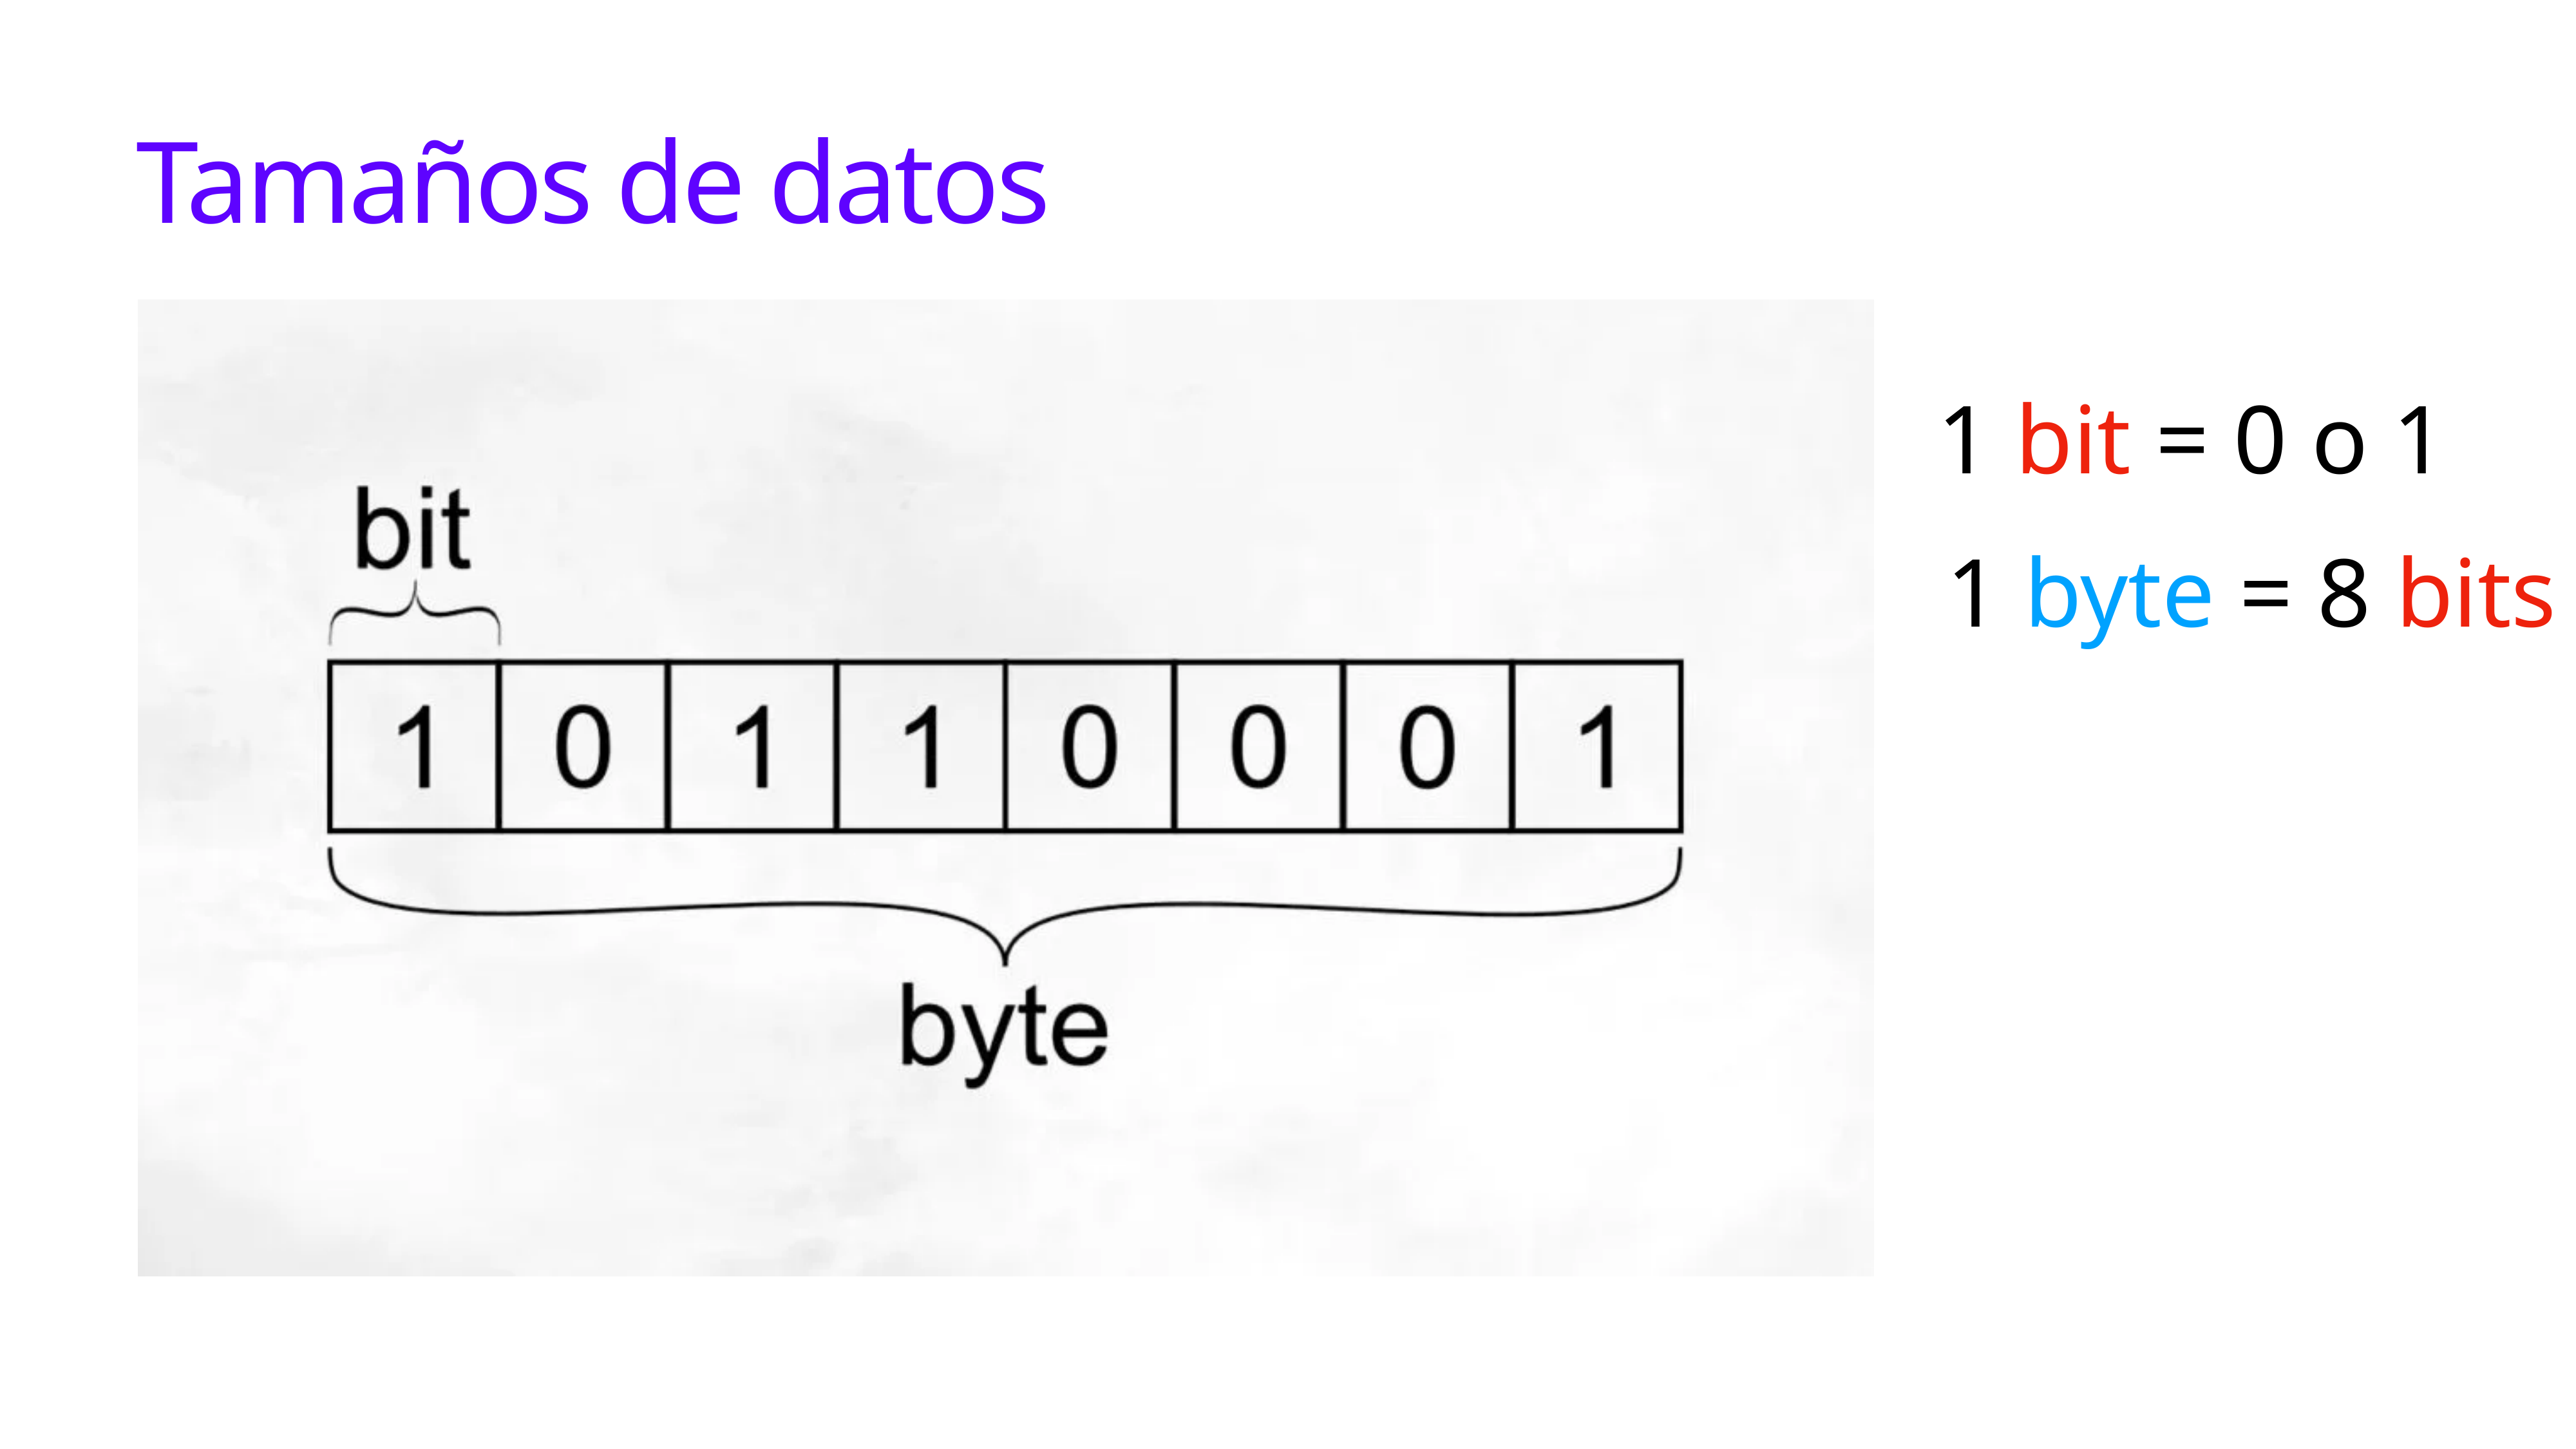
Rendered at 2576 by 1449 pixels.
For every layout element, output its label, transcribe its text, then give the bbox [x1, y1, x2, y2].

text_box 1 byte = 8 bits [1941, 527, 2562, 651]
picture [137, 299, 1874, 1277]
text_box 1 bit = 0 o 1 [1932, 374, 2452, 498]
text_box Tamaños de datos [0, 86, 1882, 251]
